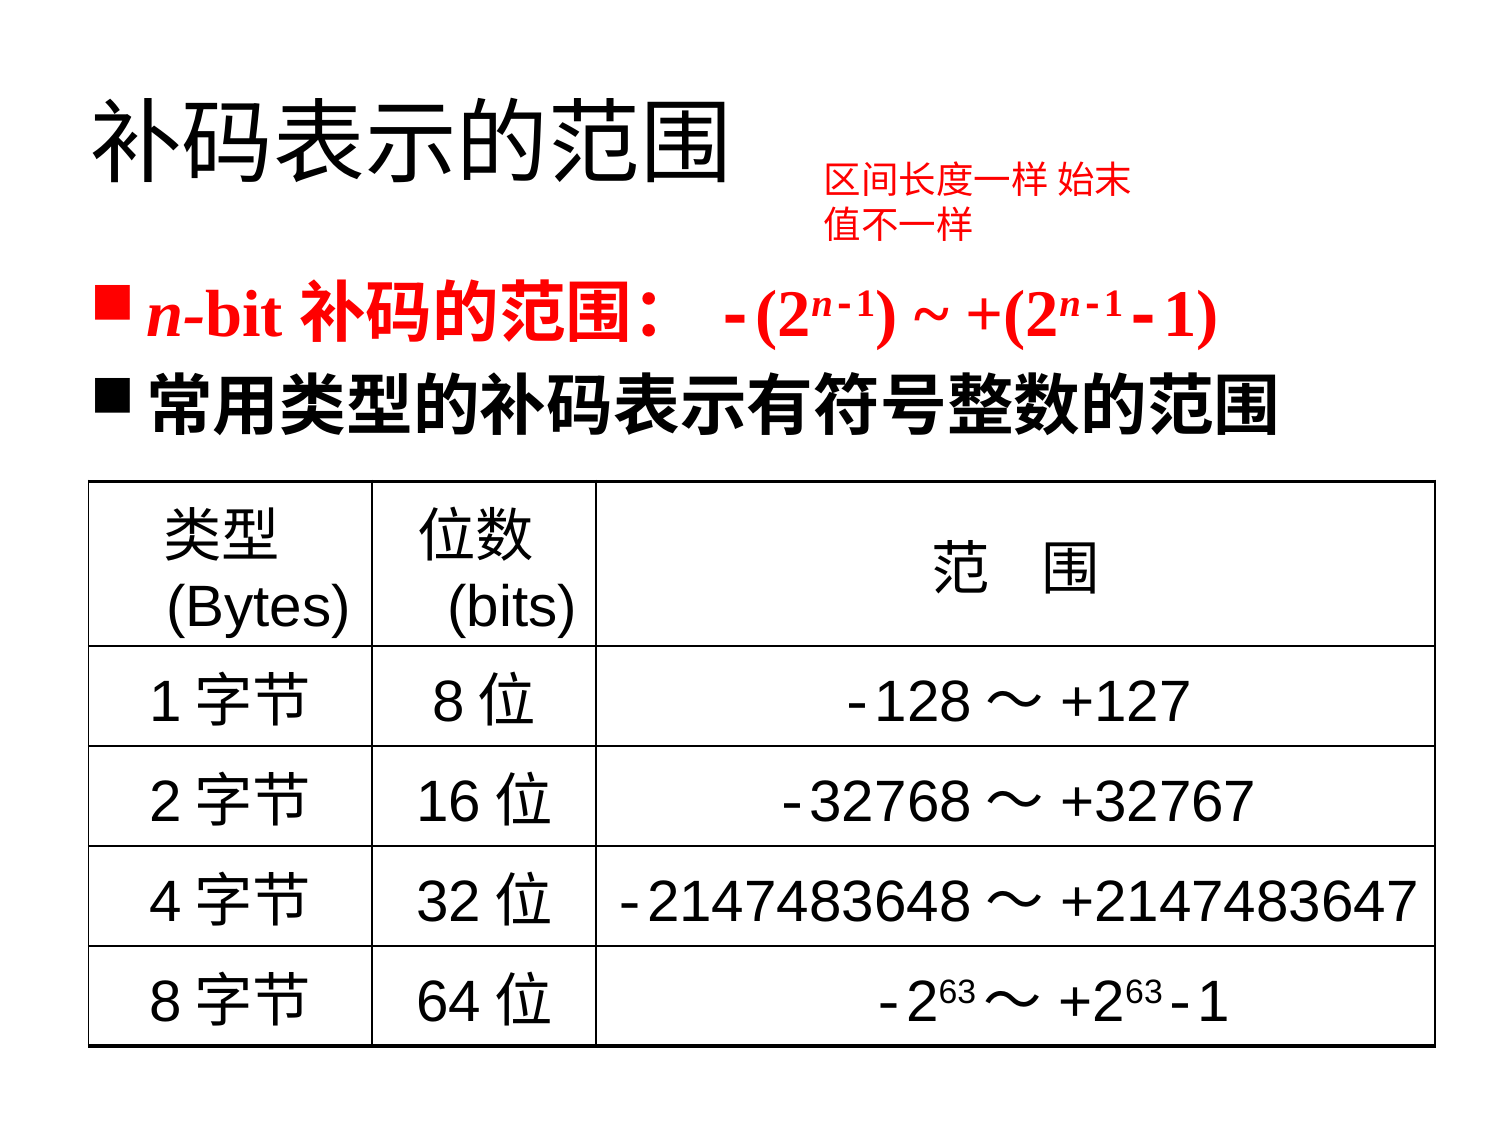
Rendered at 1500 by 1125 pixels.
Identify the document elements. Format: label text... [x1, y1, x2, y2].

table_cell 64位 [373, 947, 595, 1044]
table_cell -2147483648～+2147483647 [597, 847, 1434, 945]
table_cell -263～+263-1 [597, 947, 1434, 1044]
table_cell -128～+127 [597, 647, 1434, 745]
title 补码表示的范围 [74, 44, 1426, 233]
text_box 区间长度一样 始末值不一样 [809, 148, 1160, 254]
table_cell 4字节 [89, 847, 371, 945]
table_header 类型(Bytes) [89, 483, 371, 645]
list n-bit补码的范围：-(2n-1) ~ +(2n-1-1) 常用类型的补码表示有符号整数的范围 [74, 262, 1424, 516]
table_cell 8字节 [89, 947, 371, 1044]
table_cell 8位 [373, 647, 595, 745]
table_header 范 围 [597, 483, 1434, 645]
table_cell 32位 [373, 847, 595, 945]
table_cell -32768～+32767 [597, 747, 1434, 845]
table_cell 16位 [373, 747, 595, 845]
table_cell 1字节 [89, 647, 371, 745]
table_cell 2字节 [89, 747, 371, 845]
table_header 位数(bits) [373, 483, 595, 645]
